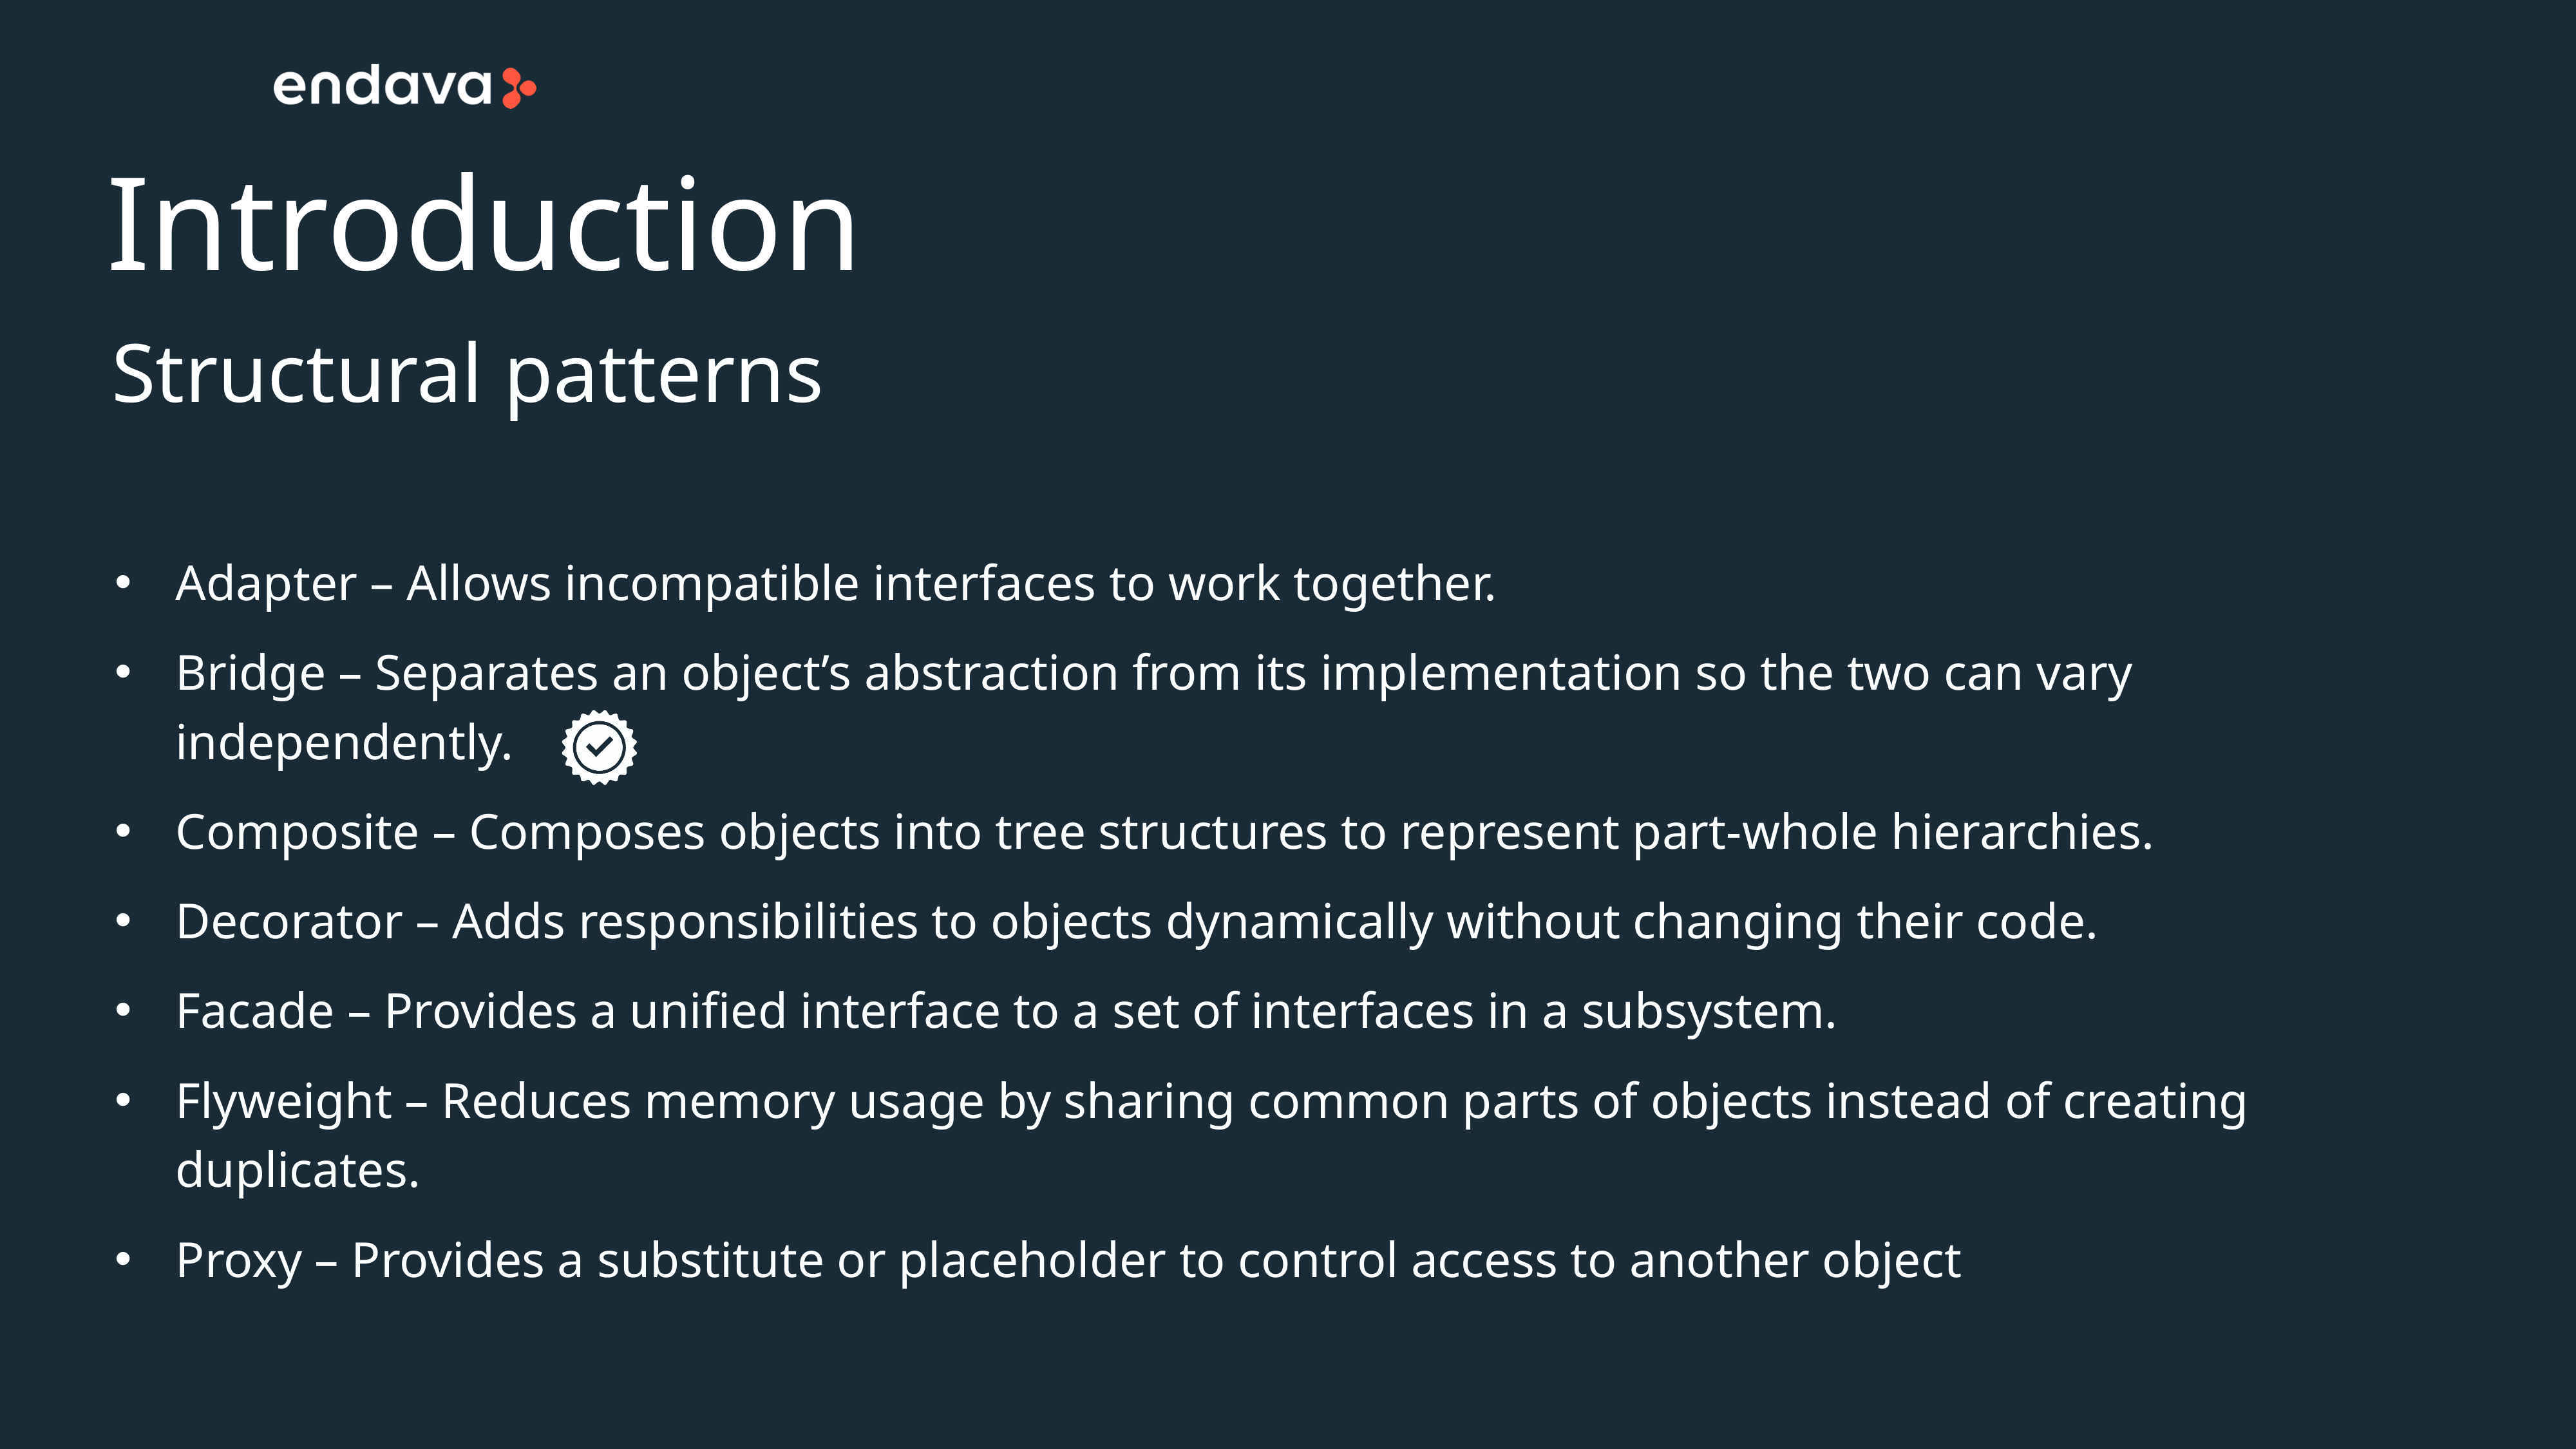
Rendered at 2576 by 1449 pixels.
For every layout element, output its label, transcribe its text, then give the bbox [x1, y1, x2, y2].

text_box Structural patterns [106, 296, 1566, 424]
text_box Adapter – Allows incompatible interfaces to work together. Bridge – Separates an object’s abstraction from its implementation so the two can vary independently. Composite – Composes objects into tree structures to represent part-whole hierarchies. Decorator – Adds responsibilities to objects dynamically without changing their code. Facade – Provides a unified interface to a set of interfaces in a subsystem. Flyweight – Reduces memory usage by sharing common parts of objects instead of creating duplicates. Proxy – Provides a substitute or placeholder to control access to another object [109, 535, 2338, 1293]
title Introduction [106, 171, 898, 325]
picture [551, 698, 649, 796]
picture [274, 64, 536, 109]
